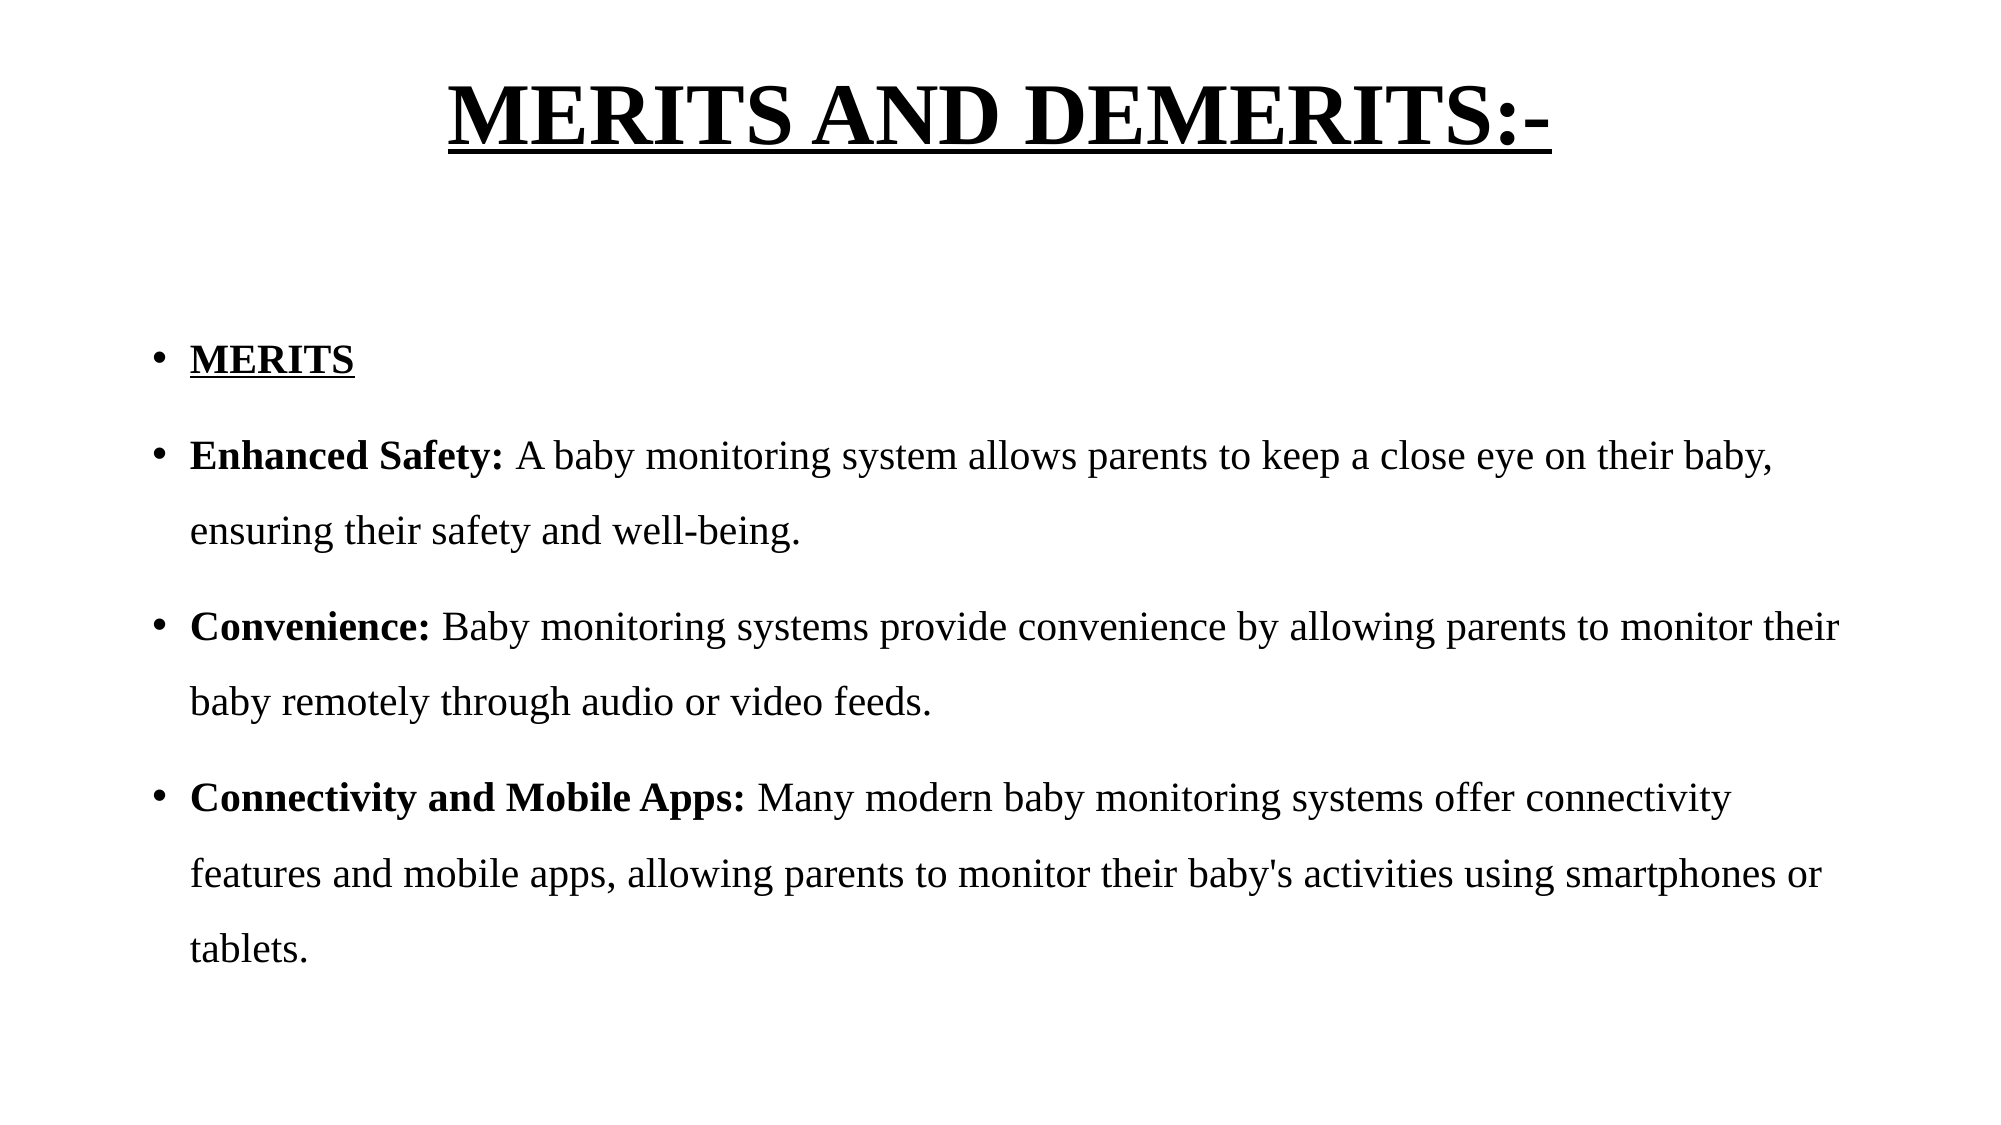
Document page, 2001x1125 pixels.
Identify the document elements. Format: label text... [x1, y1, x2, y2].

title MERITS AND DEMERITS:- [137, 59, 1863, 278]
list MERITS Enhanced Safety: A baby monitoring system allows parents to keep a close eye on their baby, ensuring their safety and well-being. Convenience: Baby monitoring systems provide convenience by allowing parents to monitor their baby remotely through audio or video feeds. Connectivity and Mobile Apps: Many modern baby monitoring systems offer connectivity features and mobile apps, allowing parents to monitor their baby's activities using smartphones or tablets. [137, 299, 1863, 1014]
